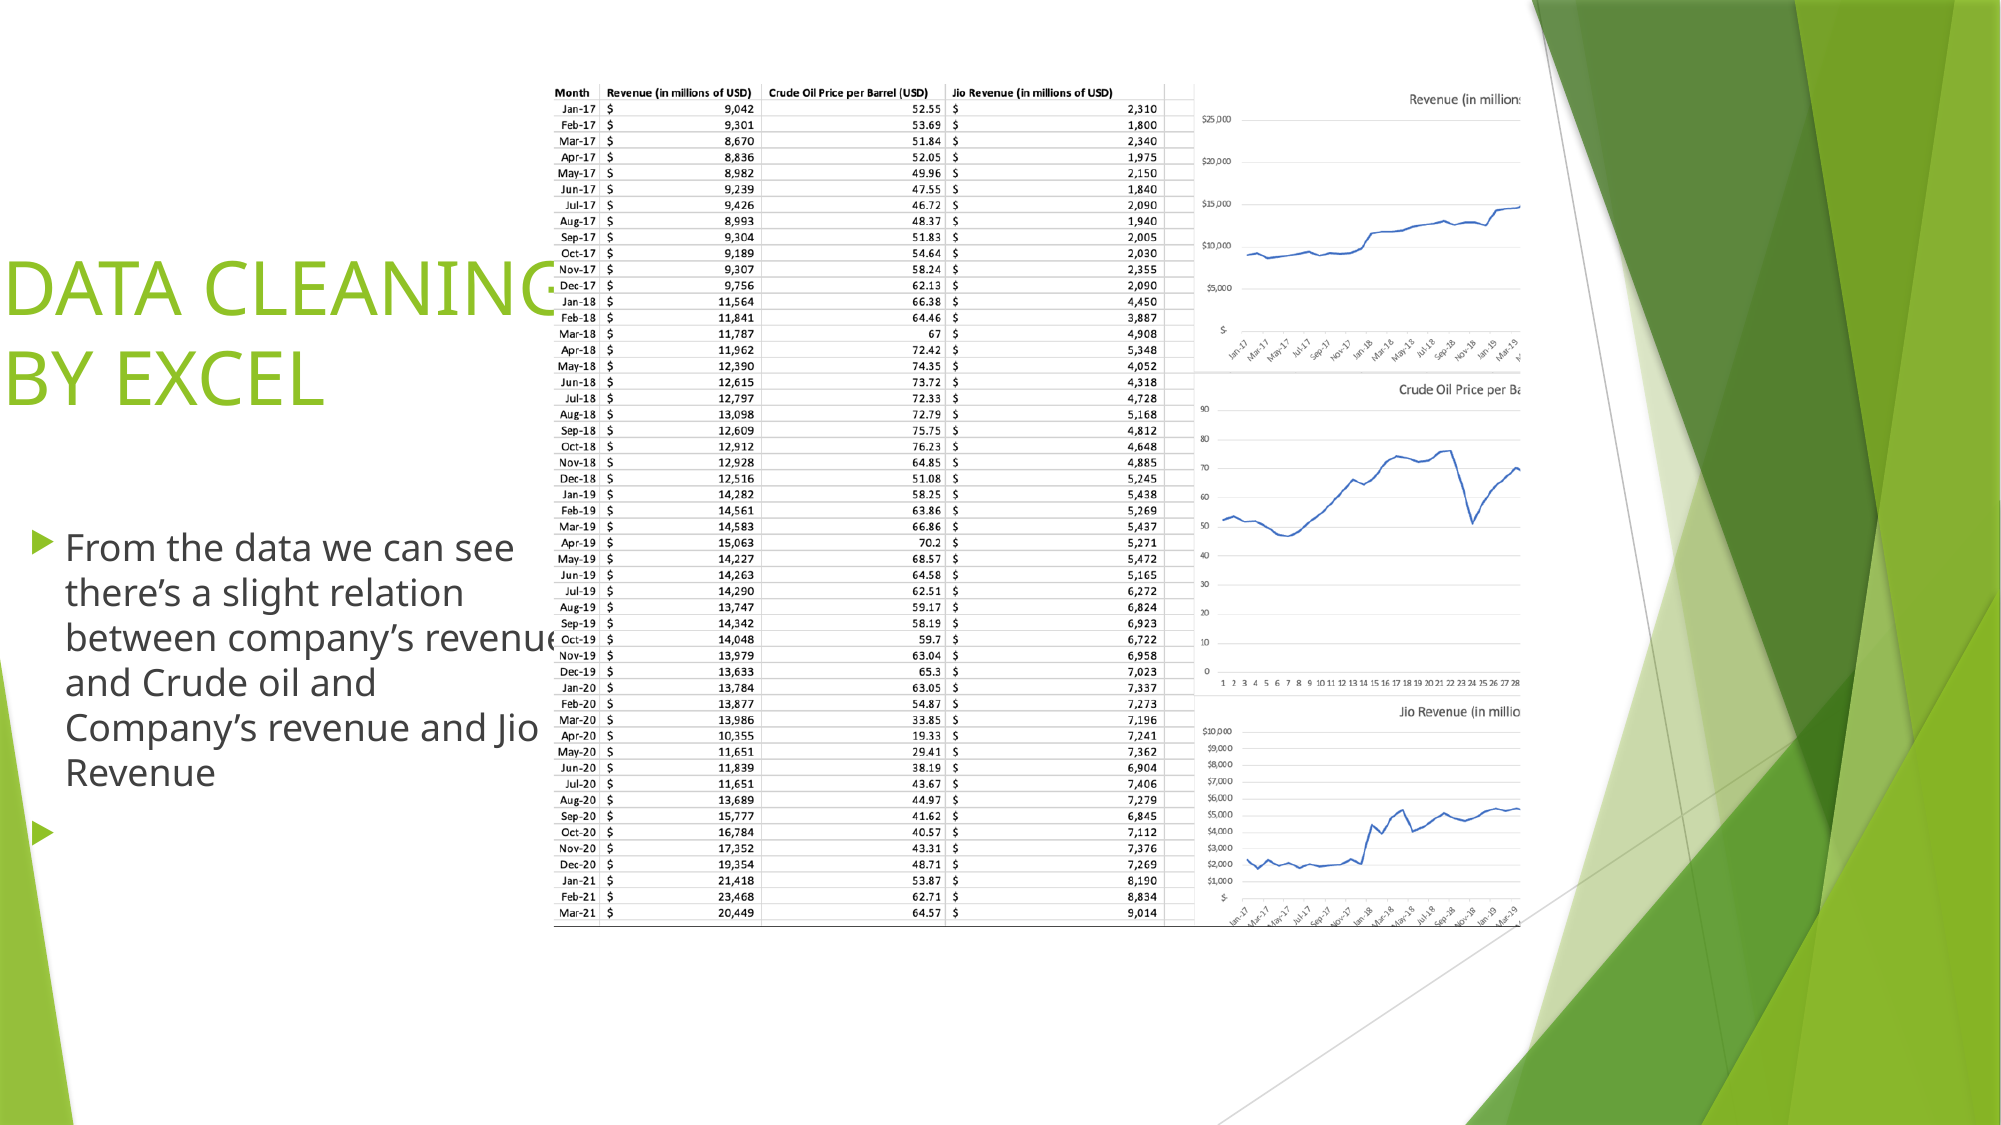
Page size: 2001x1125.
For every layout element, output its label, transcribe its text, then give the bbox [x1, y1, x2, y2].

title DATA CLEANING BY EXCEL [0, 221, 548, 439]
text_box From the data we can see there’s a slight relation between company’s revenue and Crude oil and Company’s revenue and Jio Revenue [0, 516, 586, 1101]
picture [553, 83, 1521, 927]
